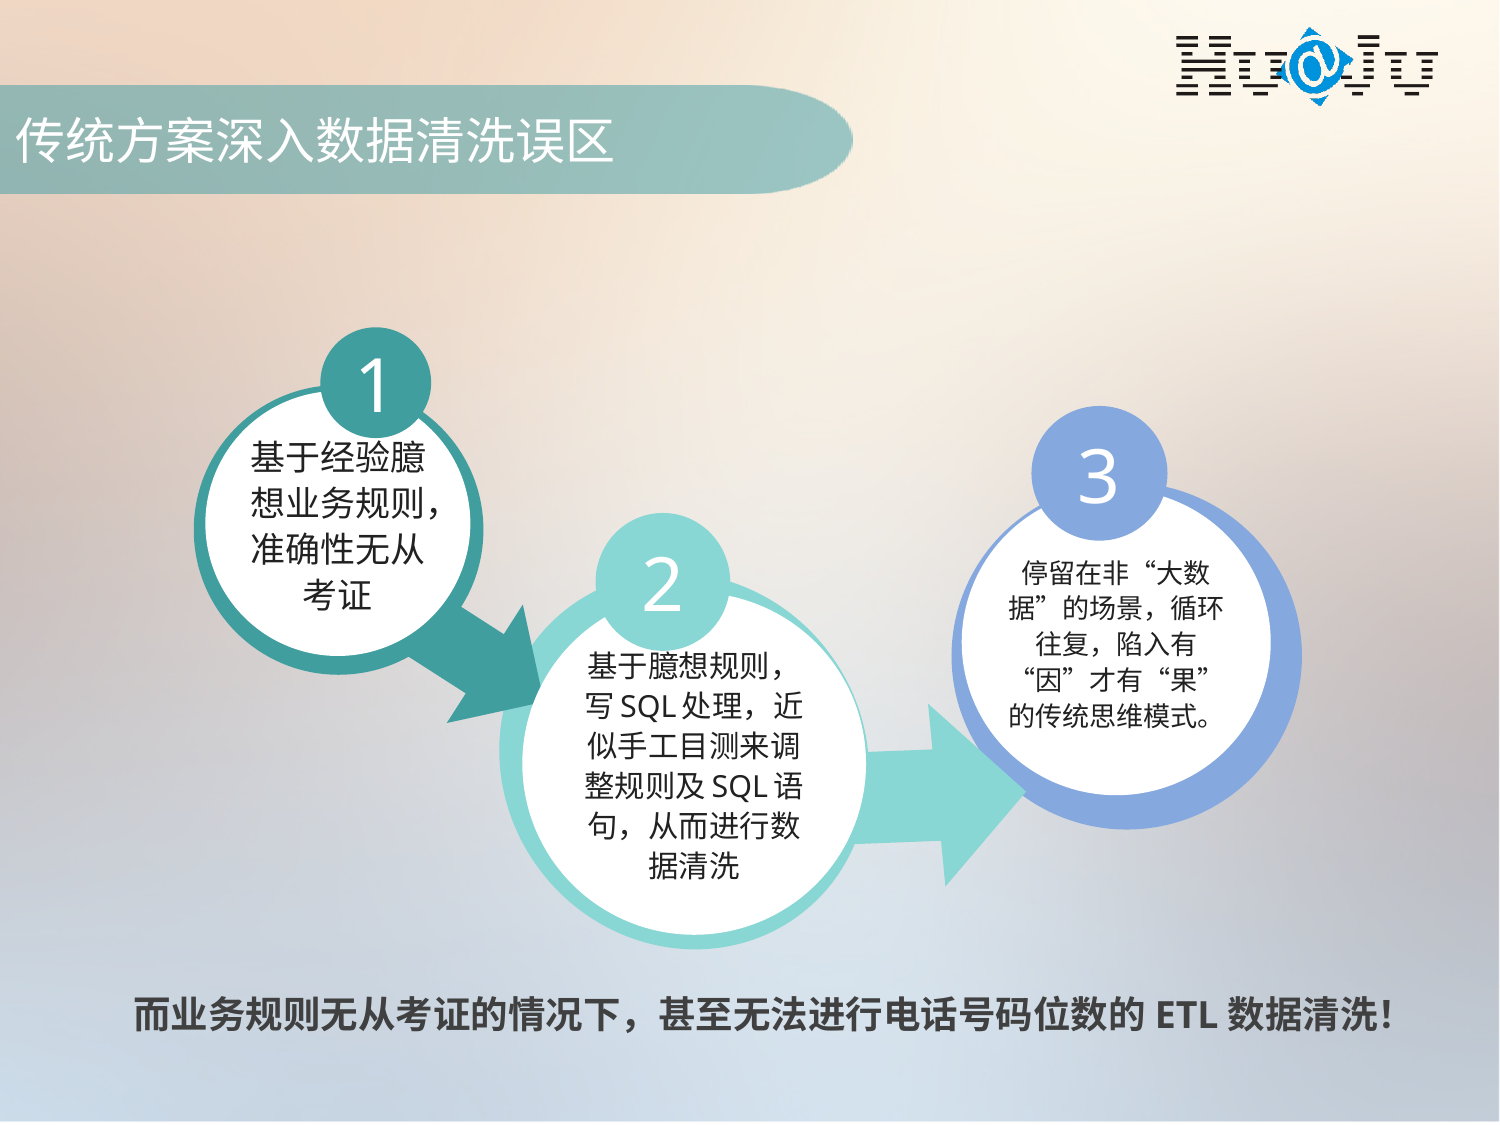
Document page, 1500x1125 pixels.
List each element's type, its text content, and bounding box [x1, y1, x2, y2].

picture [0, 0, 1500, 1125]
text_box 1 [320, 327, 432, 439]
text_box 基于经验臆想业务规则，准确性无从考证 [205, 392, 471, 656]
text_box 停留在非“大数据”的场景，循环往复，陷入有“因”才有“果”的传统思维模式。 [961, 496, 1271, 796]
text_box 而业务规则无从考证的情况下，甚至无法进行电话号码位数的ETL数据清洗！ [118, 983, 1431, 1044]
title 传统方案深入数据清洗误区 [0, 85, 775, 194]
text_box 2 [595, 512, 731, 651]
text_box [951, 487, 1302, 830]
text_box [193, 386, 541, 724]
text_box 基于臆想规则，写SQL处理，近似手工目测来调整规则及SQL语句，从而进行数据清洗 [522, 595, 867, 935]
text_box [499, 581, 1027, 950]
text_box 3 [1031, 405, 1168, 541]
